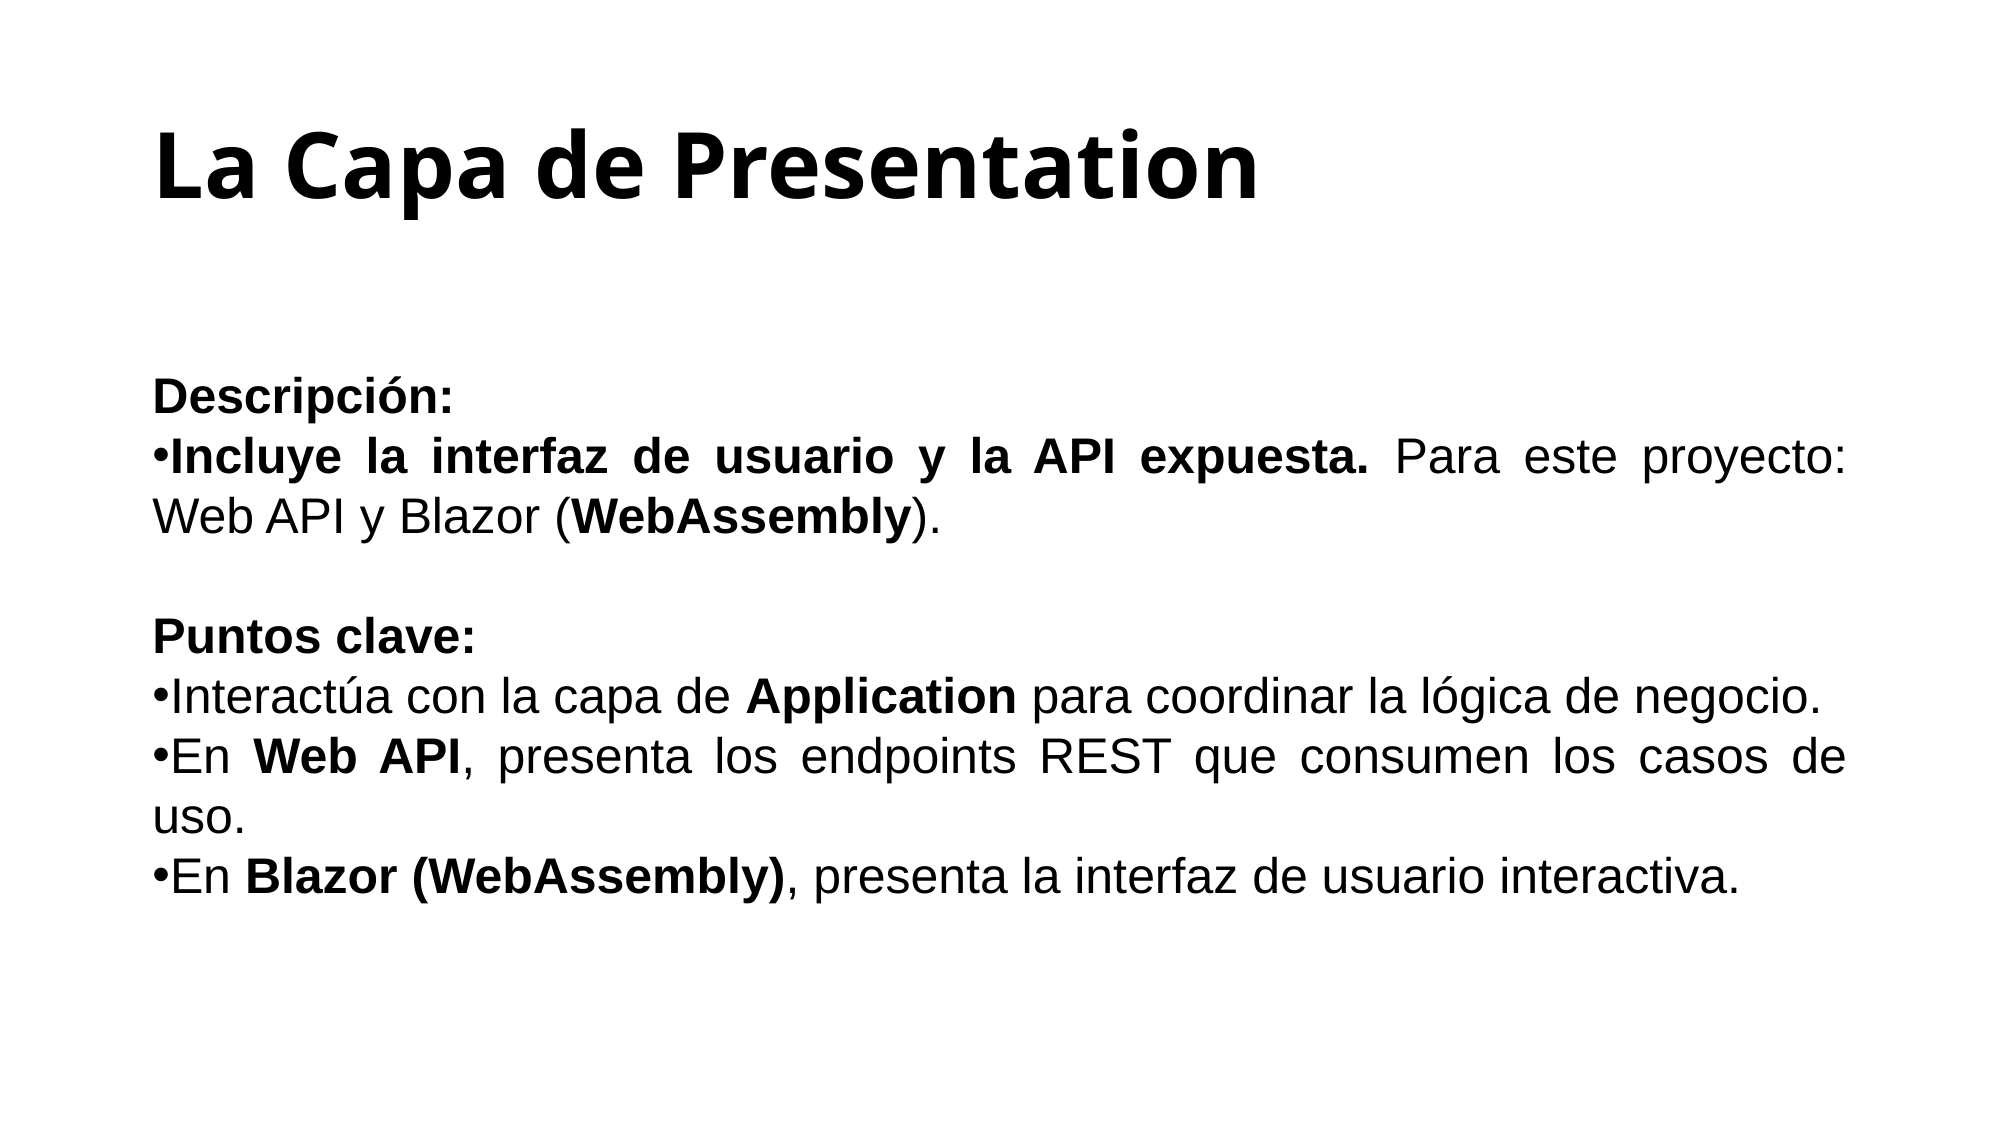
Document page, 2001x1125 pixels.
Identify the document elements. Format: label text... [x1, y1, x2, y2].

list Descripción: Incluye la interfaz de usuario y la API expuesta. Para este proyecto: Web API y Blazor (WebAssembly). Puntos clave: Interactúa con la capa de Application para coordinar la lógica de negocio. En Web API, presenta los endpoints REST que consumen los casos de uso. En Blazor (WebAssembly), presenta la interfaz de usuario interactiva. [137, 329, 1863, 983]
title La Capa de Presentation [137, 59, 1863, 278]
